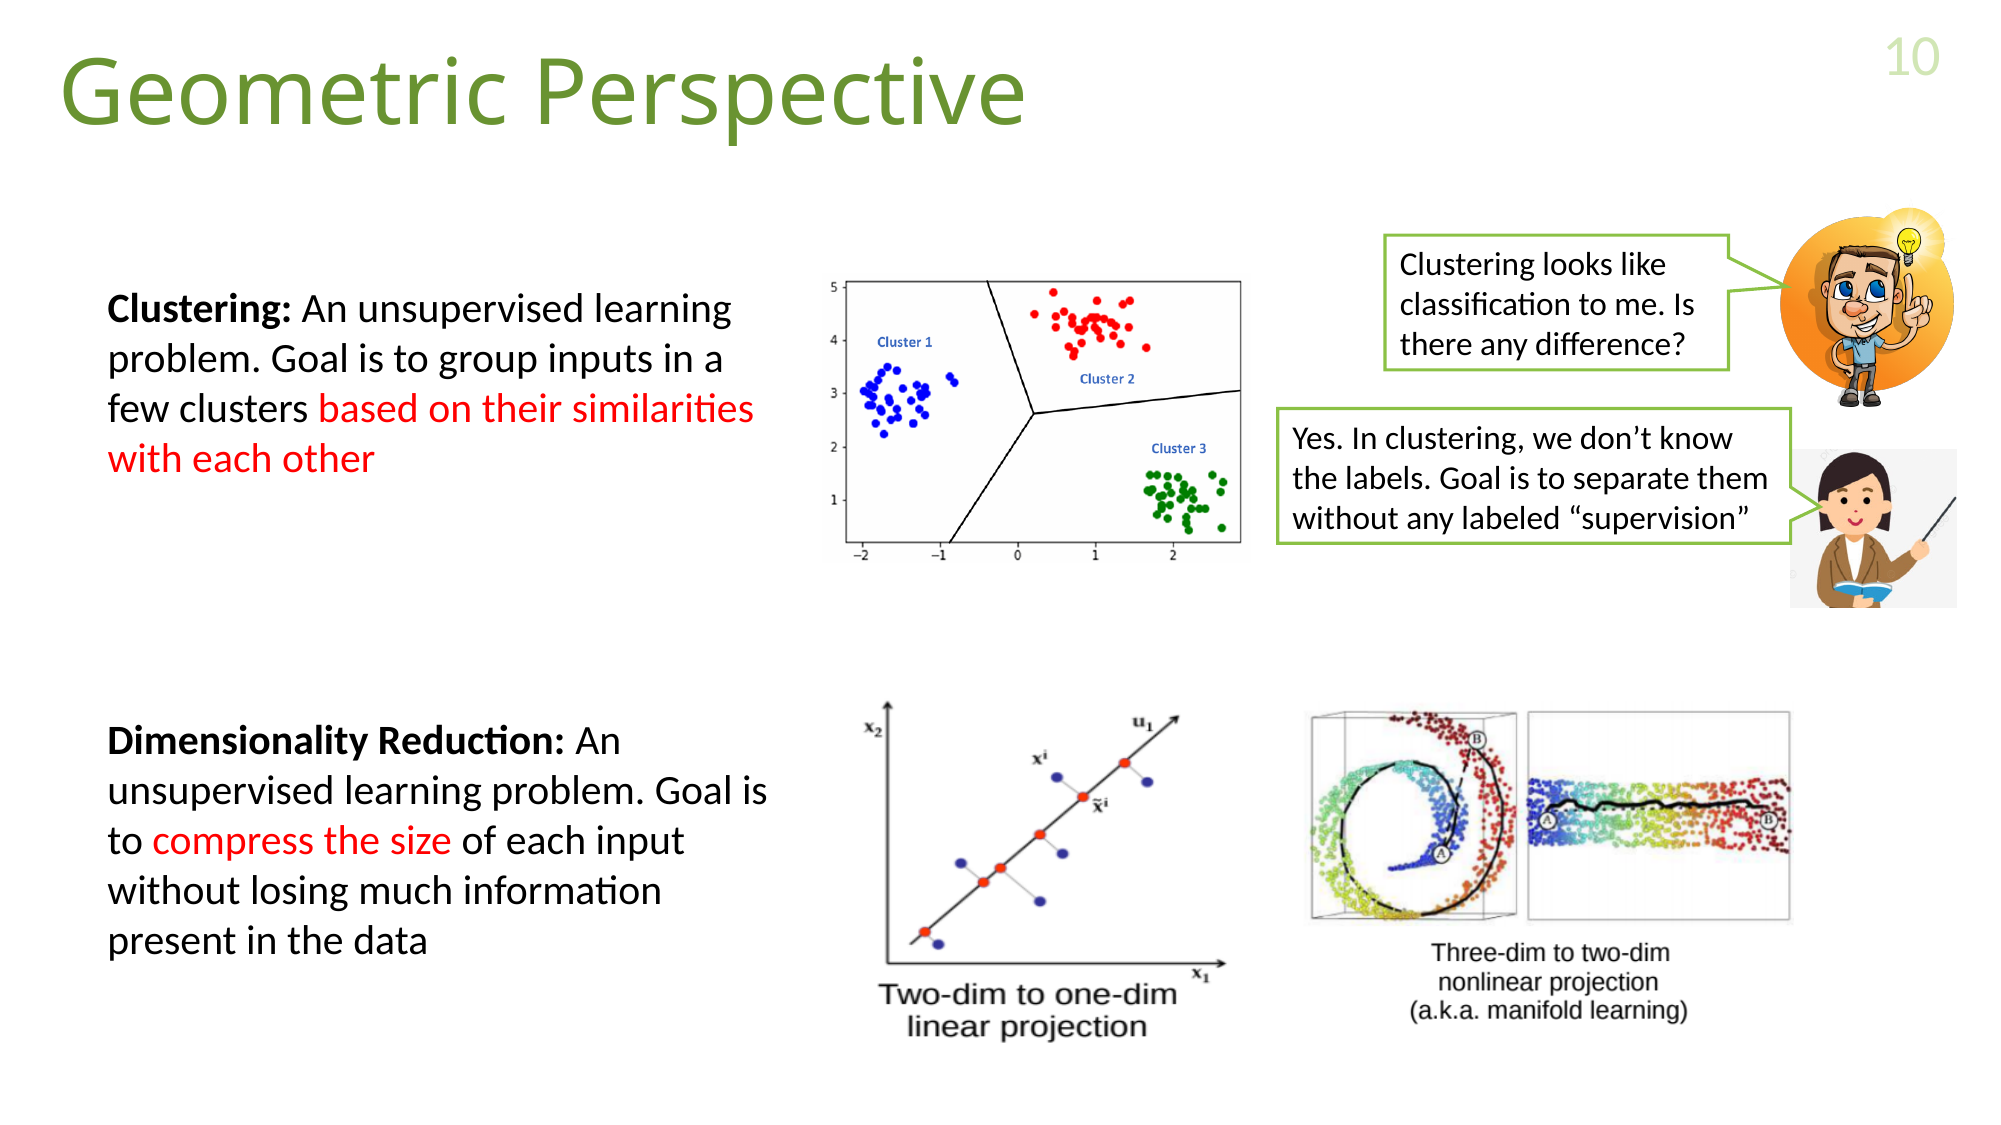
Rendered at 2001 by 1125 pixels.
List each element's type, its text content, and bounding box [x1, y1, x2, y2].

text_box Clustering: An unsupervised learning problem. Goal is to group inputs in a few clusters based on their similarities with each other [92, 273, 784, 489]
picture [1780, 198, 1957, 407]
text_box Clustering looks like classification to me. Is there any difference? [1383, 234, 1780, 371]
text_box Dimensionality Reduction: An unsupervised learning problem. Goal is to compress the size of each input without losing much information present in the data [92, 705, 814, 971]
picture [1790, 449, 1957, 608]
text_box Yes. In clustering, we don’t know the labels. Goal is to separate them without any labeled “supervision” [1276, 407, 1792, 545]
picture [1289, 698, 1803, 1030]
picture [822, 273, 1251, 563]
slide_number 10 [1860, 22, 1957, 83]
picture [841, 681, 1251, 1048]
title Geometric Perspective [43, 27, 1970, 163]
